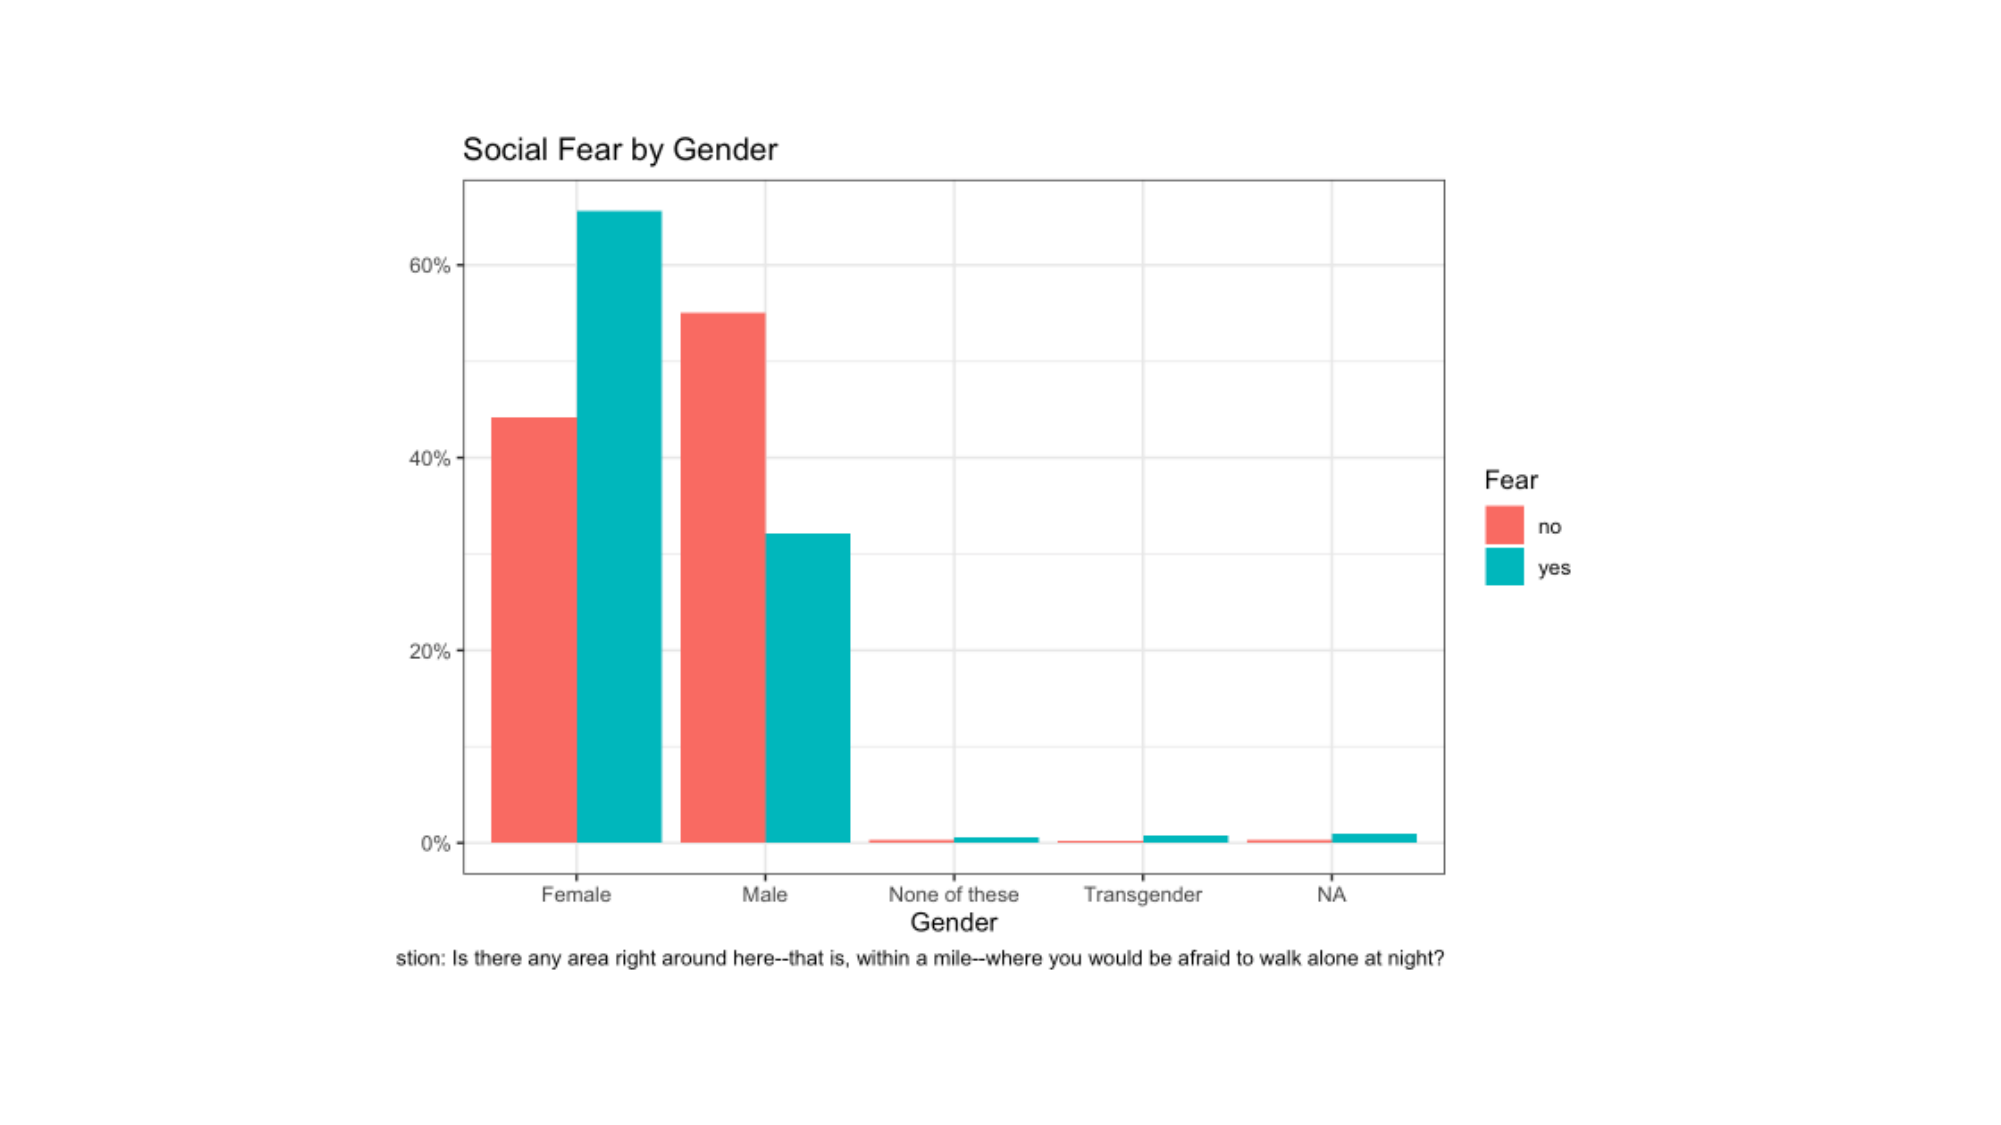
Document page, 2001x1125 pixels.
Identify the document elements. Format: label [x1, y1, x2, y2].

list [363, 105, 1637, 1020]
